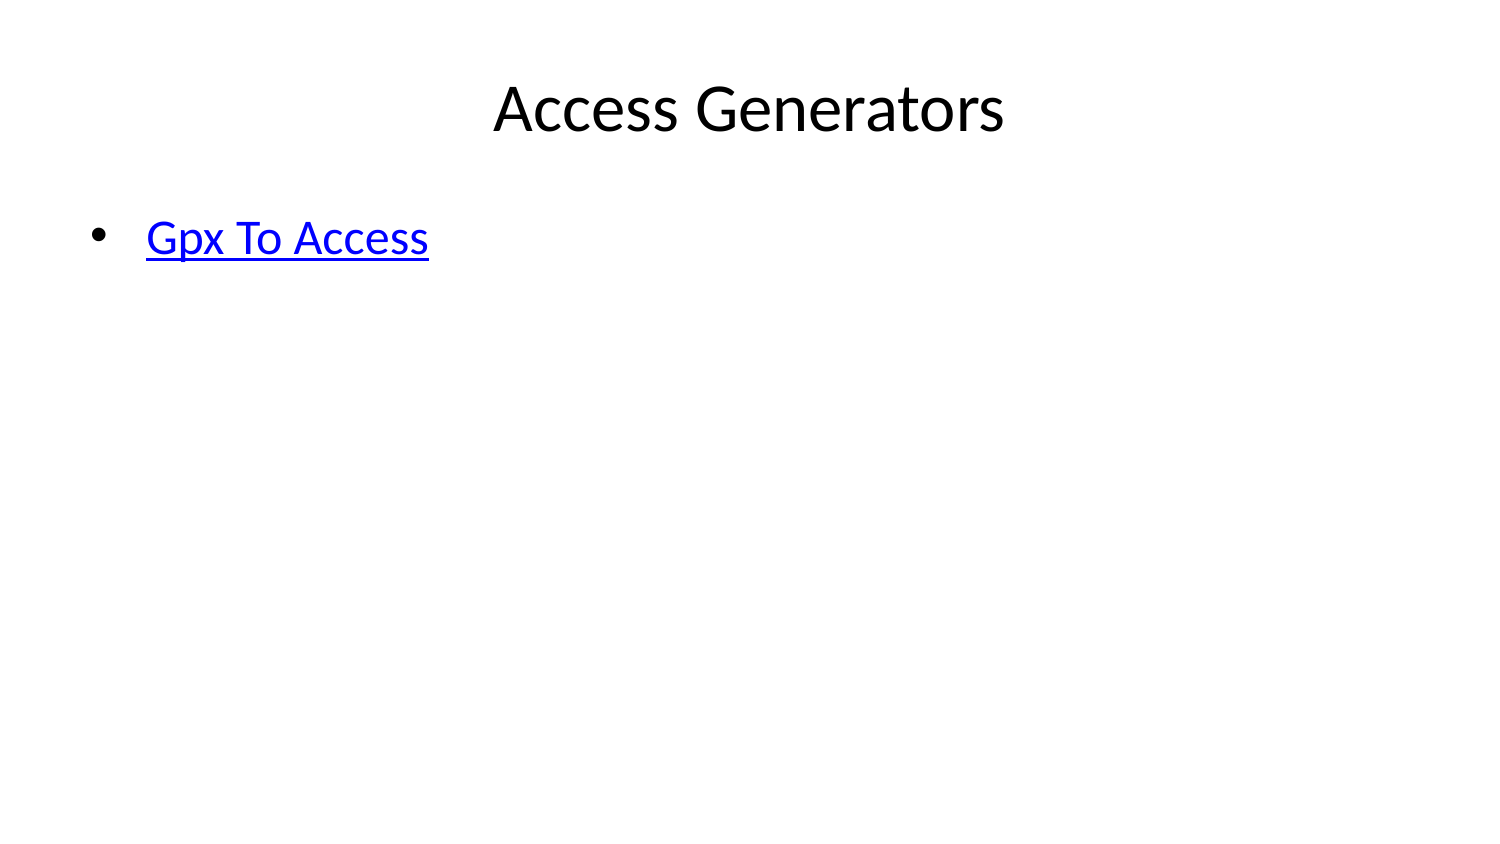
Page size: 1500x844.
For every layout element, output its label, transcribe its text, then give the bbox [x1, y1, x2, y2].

title Access Generators [75, 33, 1425, 175]
list Gpx To Access [75, 196, 1425, 754]
